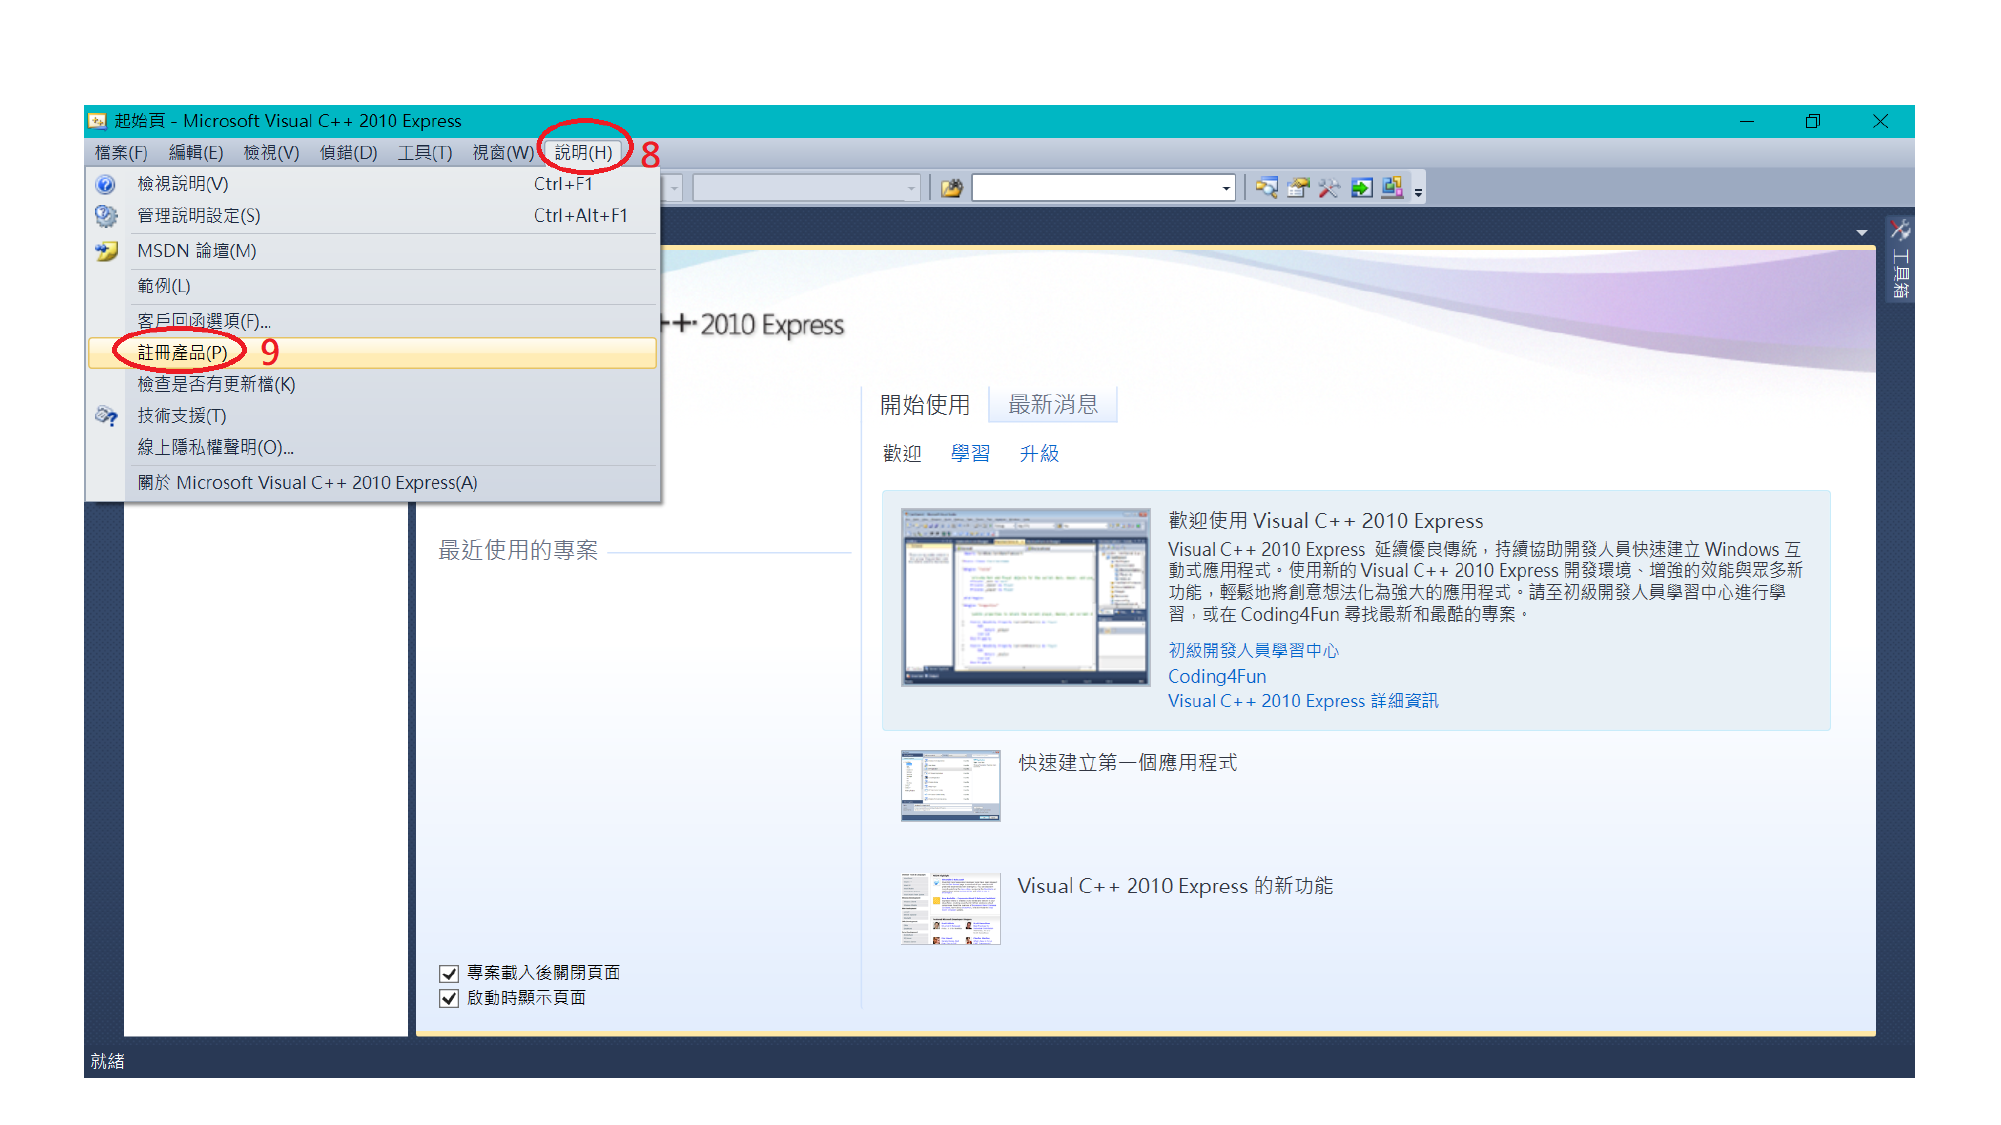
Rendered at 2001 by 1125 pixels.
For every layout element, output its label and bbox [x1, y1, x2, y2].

list [84, 105, 1916, 1078]
